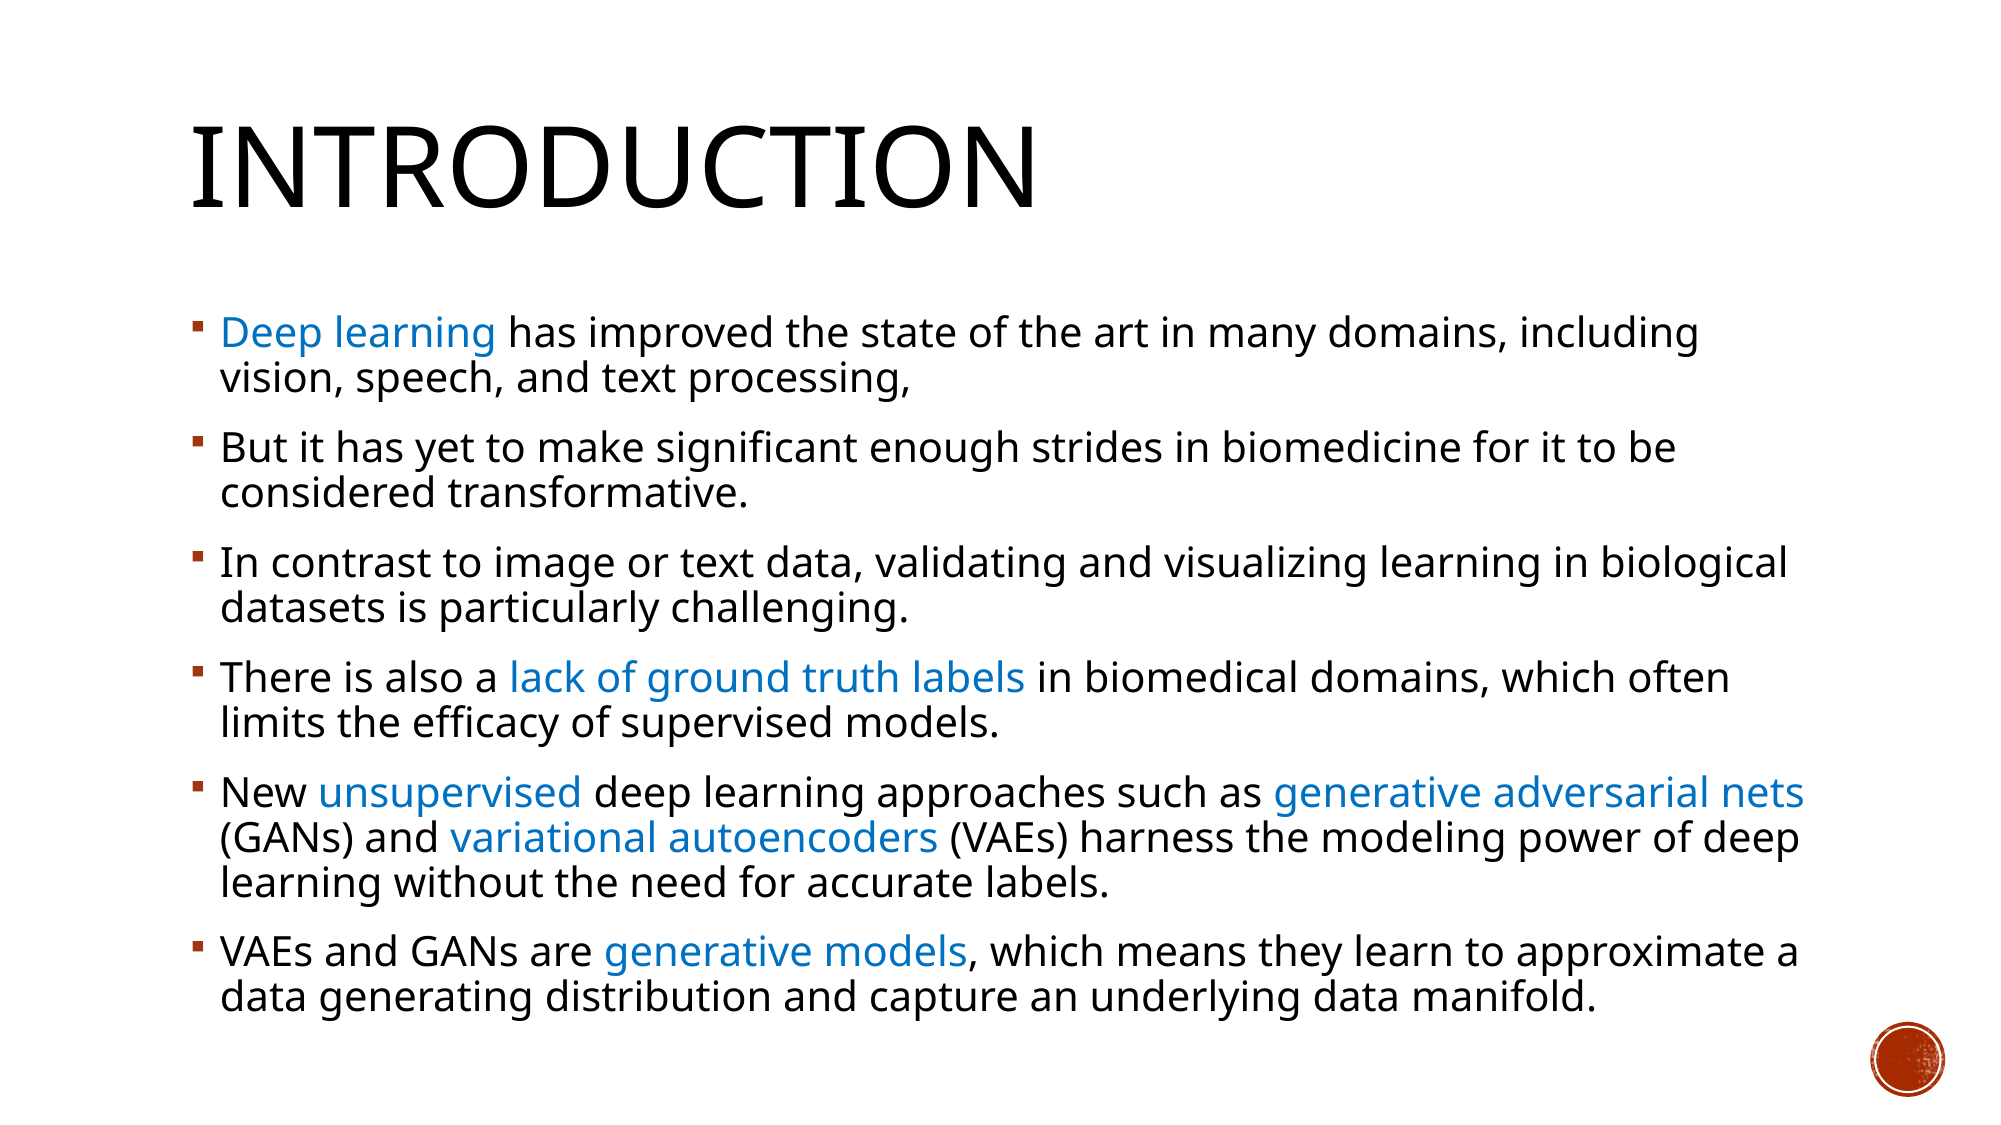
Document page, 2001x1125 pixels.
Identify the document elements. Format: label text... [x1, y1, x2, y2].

title Introduction [174, 39, 1825, 303]
list Deep learning has improved the state of the art in many domains, including vision, speech, and text processing, But it has yet to make significant enough strides in biomedicine for it to be considered transformative. In contrast to image or text data, validating and visualizing learning in biological datasets is particularly challenging. There is also a lack of ground truth labels in biomedical domains, which often limits the efficacy of supervised models. New unsupervised deep learning approaches such as generative adversarial nets (GANs) and variational autoencoders (VAEs) harness the modeling power of deep learning without the need for accurate labels. VAEs and GANs are generative models, which means they learn to approximate a data generating distribution and capture an underlying data manifold. [174, 303, 1825, 1049]
